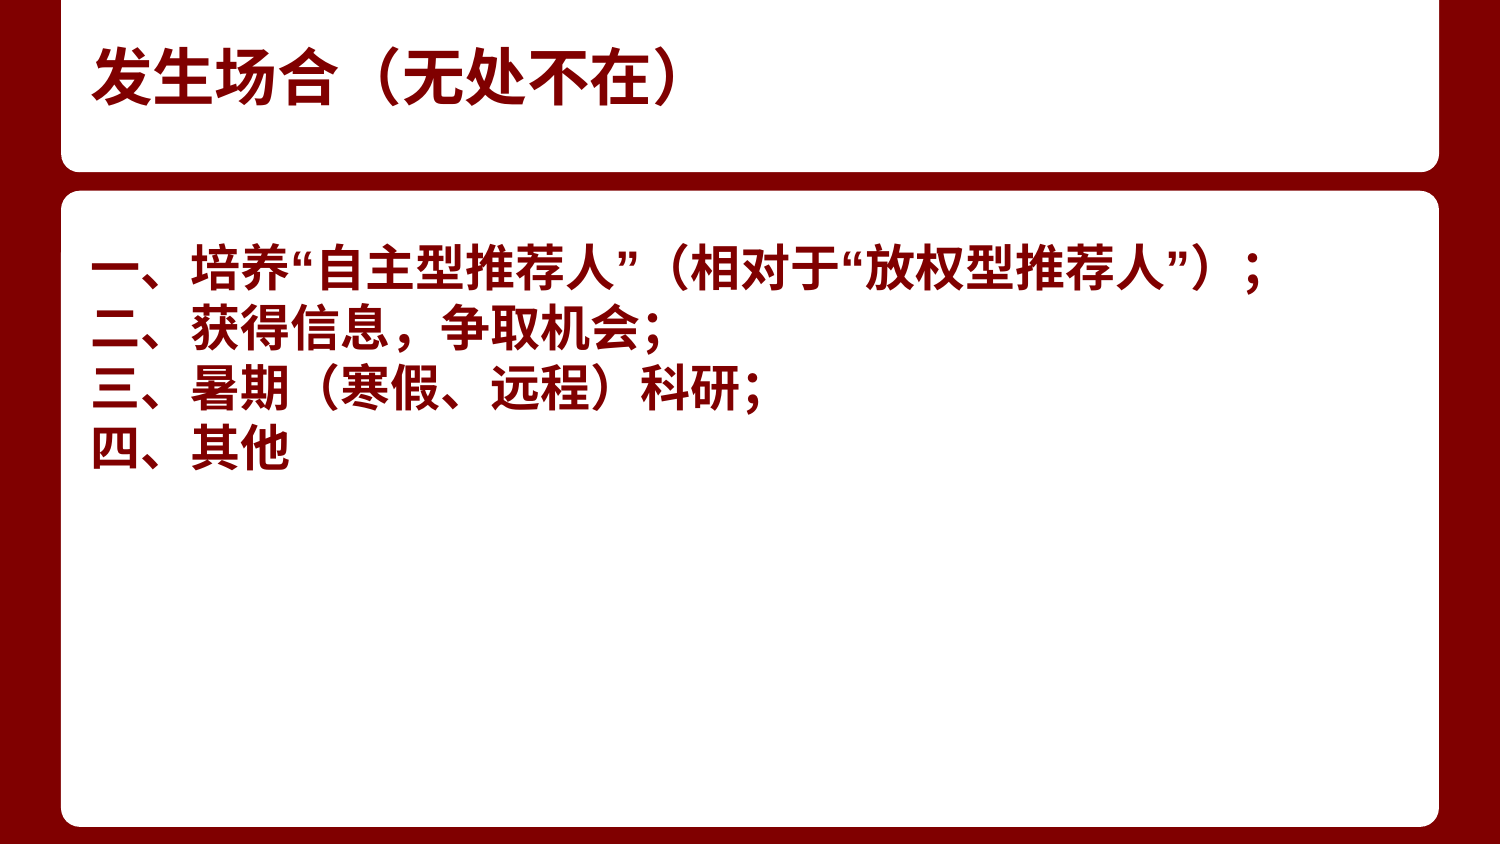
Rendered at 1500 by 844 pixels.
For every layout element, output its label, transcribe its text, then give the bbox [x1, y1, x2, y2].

list 一、培养“自主型推荐人”（相对于“放权型推荐人”）； 二、获得信息，争取机会； 三、暑期（寒假、远程）科研； 四、其他 [75, 221, 1425, 808]
title 发生场合（无处不在） [75, 22, 1425, 81]
